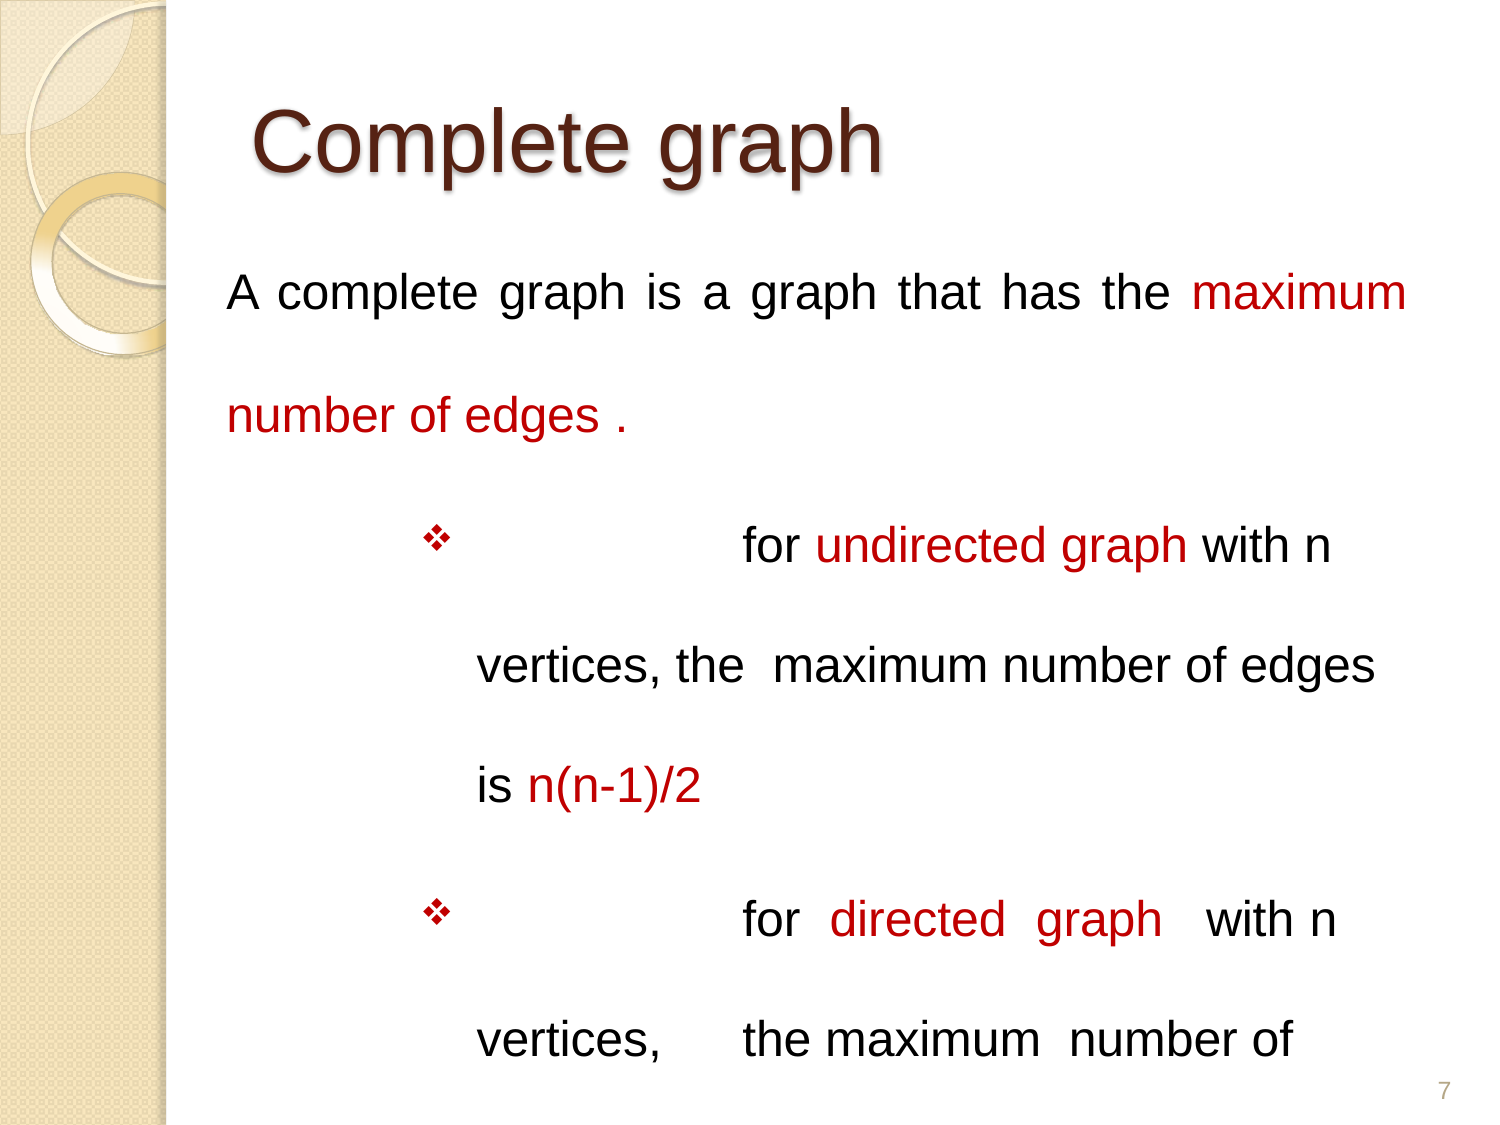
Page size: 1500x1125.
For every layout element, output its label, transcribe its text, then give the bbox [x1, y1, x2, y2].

picture [0, 0, 166, 1125]
slide_number 7 [1430, 1074, 1471, 1125]
text_box [190, 55, 947, 256]
title Complete graph [248, 80, 890, 271]
text_box A complete graph is a graph that has the maximum number of edges . for undirected graph with n vertices, the maximum number of edges is n(n-1)/2 for directed graph with n vertices, the maximum number of edges is n(n-1) [224, 257, 1412, 1125]
